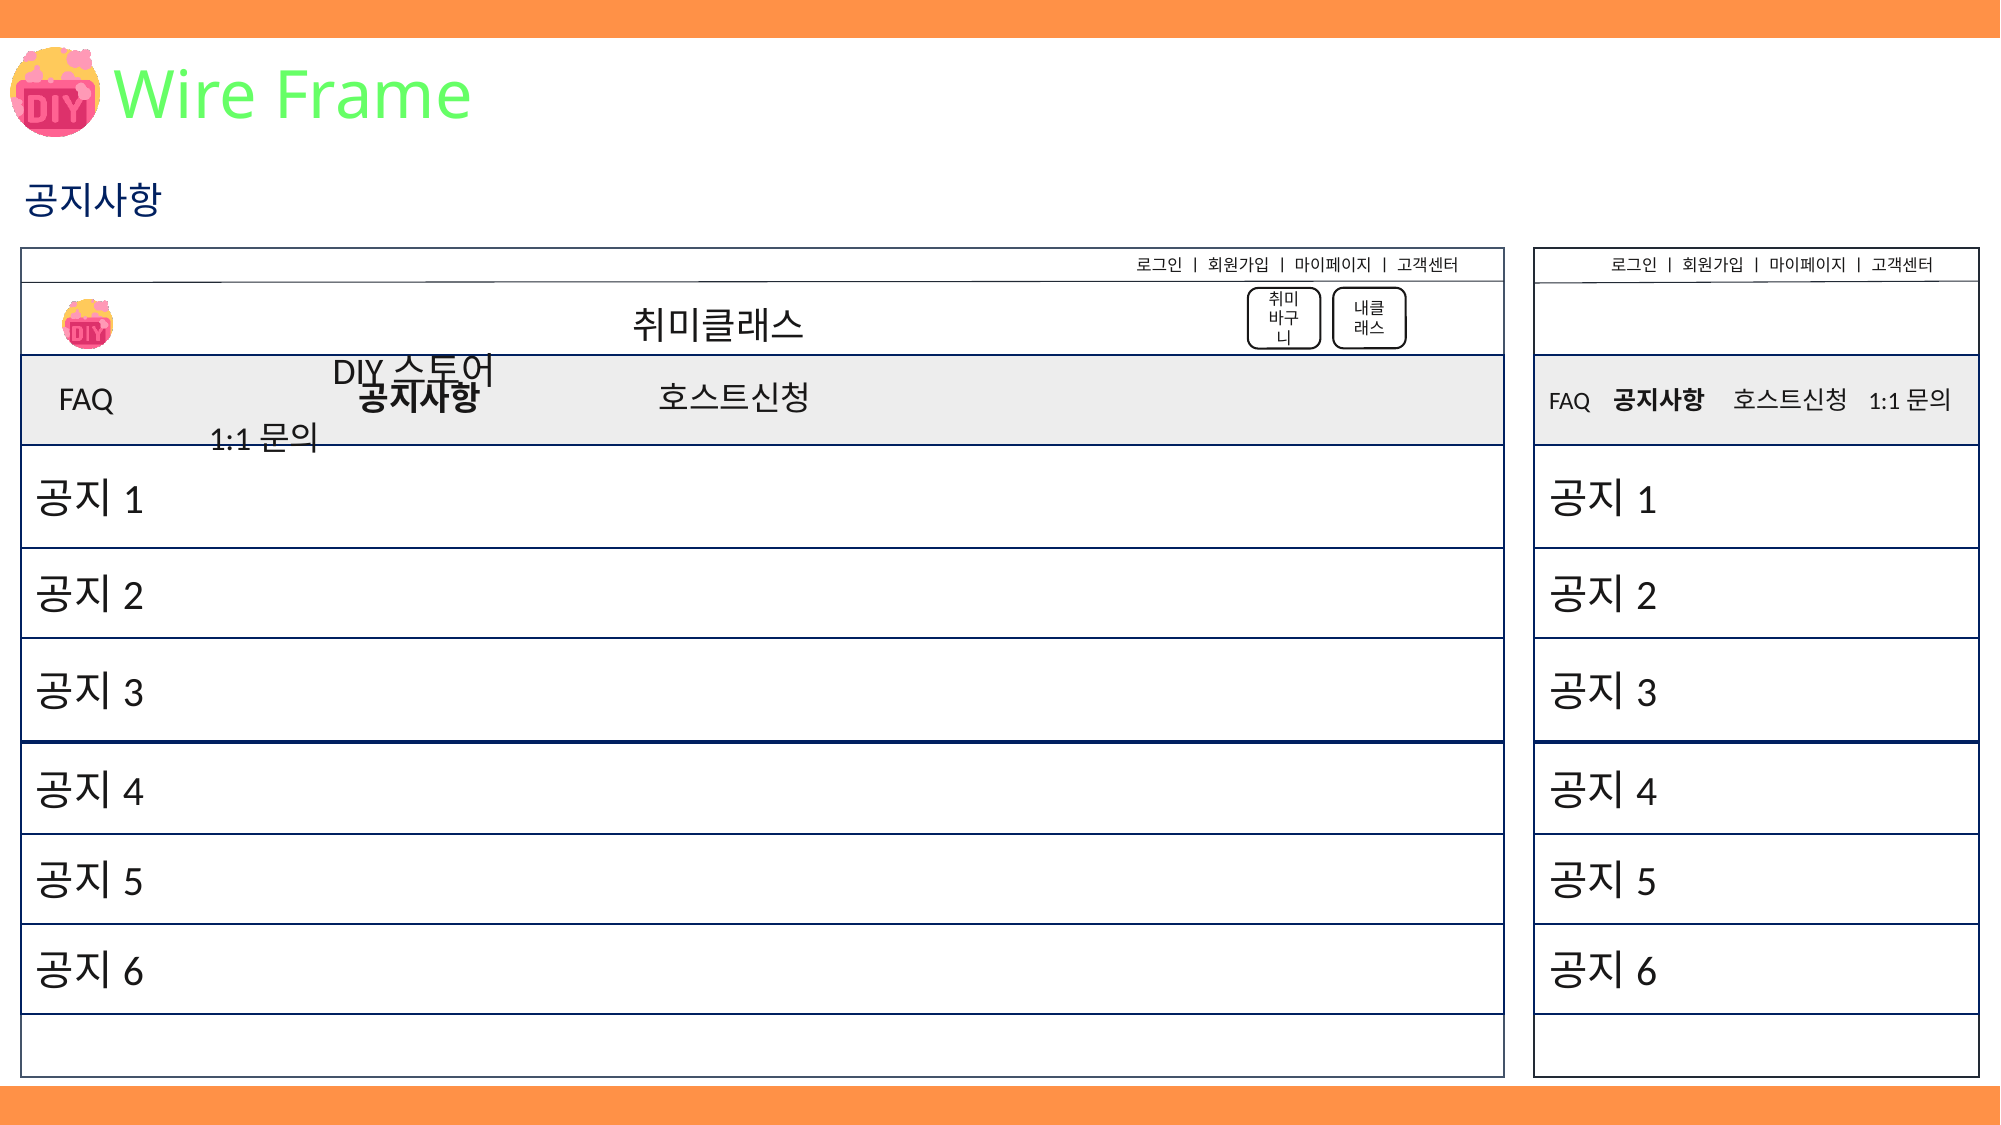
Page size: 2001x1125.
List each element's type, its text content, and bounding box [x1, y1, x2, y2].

picture [62, 299, 113, 349]
text_box 공지5 [20, 833, 1505, 923]
text_box 공지1 [20, 444, 1505, 547]
text_box [20, 1015, 1505, 1078]
text_box Wire Frame [99, 43, 515, 139]
text_box 로그인 ㅣ 회원가입 ㅣ 마이페이지 ㅣ 고객센터 [1596, 247, 1979, 281]
text_box 공지사항 [9, 169, 1466, 230]
text_box [986, 354, 1505, 444]
text_box [1533, 247, 1980, 354]
text_box 공지3 [20, 637, 1505, 742]
text_box 공지3 [1533, 637, 1980, 742]
text_box 공지4 [20, 742, 1505, 833]
text_box 로그인 ㅣ 회원가입 ㅣ 마이페이지 ㅣ 고객센터 [1121, 247, 1505, 281]
text_box 공지1 [1533, 444, 1980, 547]
text_box [20, 247, 1505, 354]
text_box 내클래스 [1332, 286, 1407, 350]
text_box [1533, 1015, 1980, 1078]
text_box 공지4 [1533, 742, 1980, 833]
text_box 공지5 [1533, 833, 1980, 923]
text_box 공지6 [20, 923, 1505, 1015]
text_box [1533, 354, 1980, 444]
text_box 공지2 [20, 547, 1505, 637]
text_box FAQ 공지사항 호스트신청 1:1문의 [1534, 377, 1979, 423]
text_box 공지2 [1533, 547, 1980, 637]
text_box FAQ 공지사항 호스트신청 1:1문의 [43, 369, 986, 465]
text_box 취미바구니 [1246, 286, 1322, 350]
picture [9, 47, 100, 137]
text_box 취미클래스 DIY스토어 [317, 294, 1260, 400]
text_box 공지6 [1533, 923, 1980, 1015]
text_box [20, 354, 317, 444]
text_box [0, 38, 2000, 1086]
